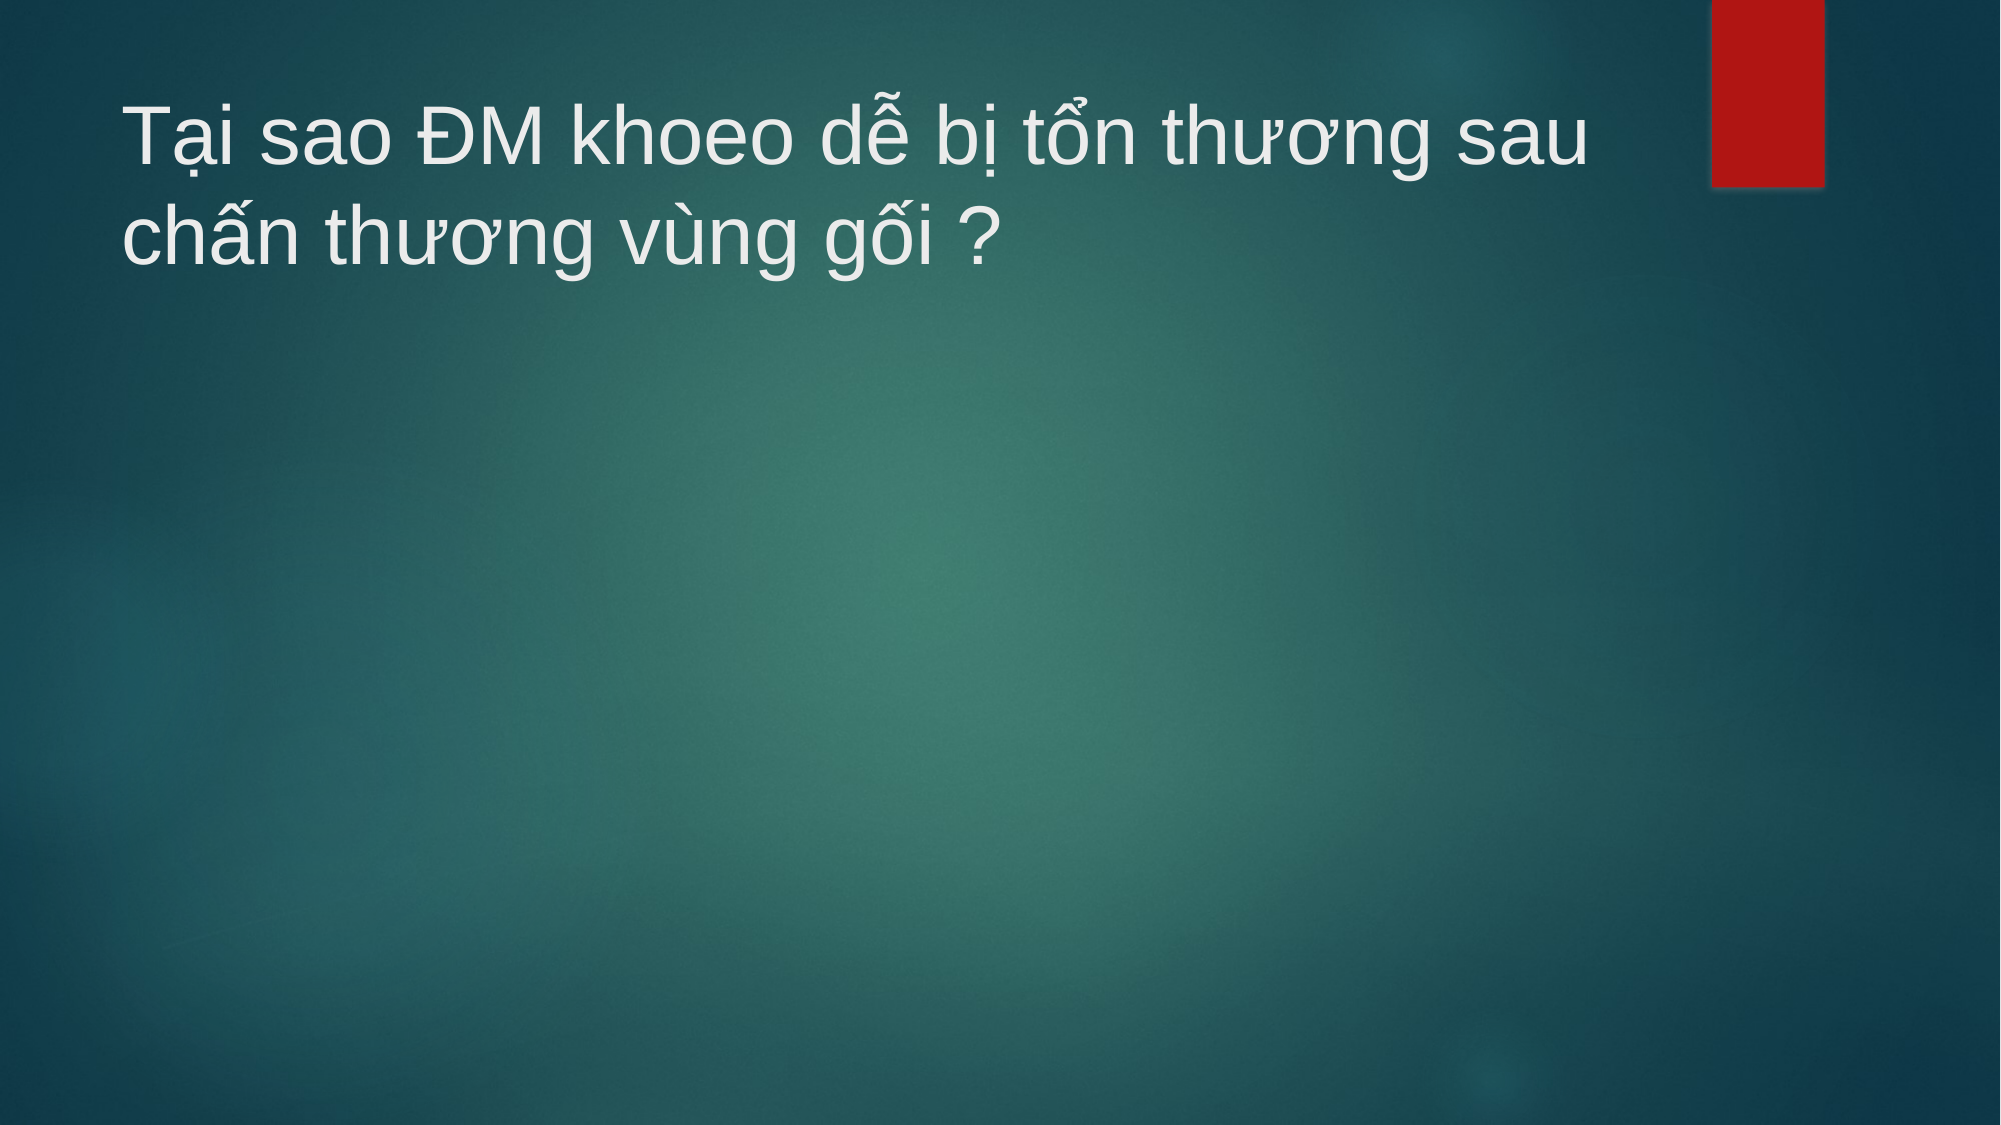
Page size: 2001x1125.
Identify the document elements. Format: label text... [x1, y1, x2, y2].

picture [0, 0, 2001, 1125]
title Tại sao ĐM khoeo dễ bị tổn thương sau chấn thương vùng gối ? [106, 74, 1649, 304]
